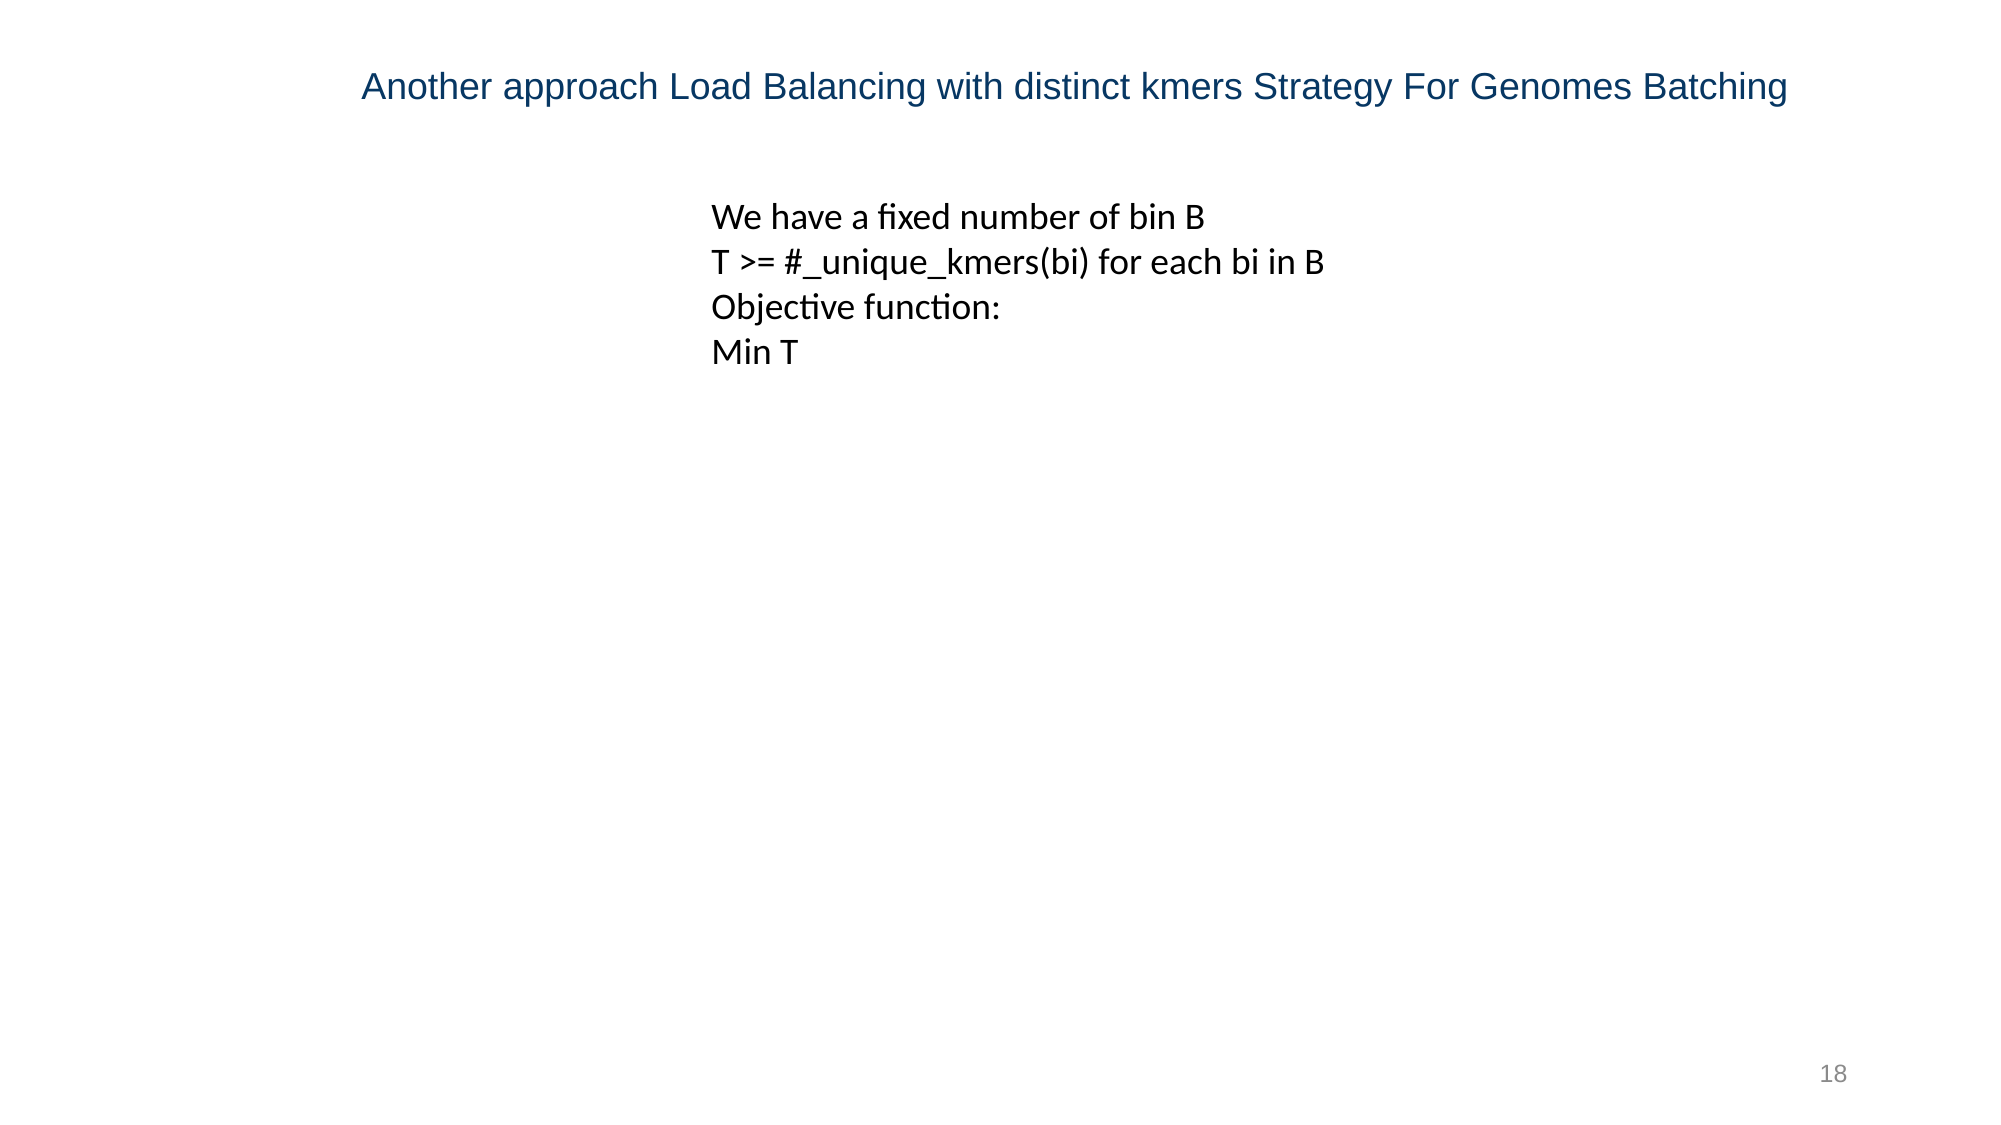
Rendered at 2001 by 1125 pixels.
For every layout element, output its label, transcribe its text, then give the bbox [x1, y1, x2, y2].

text_box Another approach Load Balancing with distinct kmers Strategy For Genomes Batching [346, 54, 1804, 115]
slide_number 18 [1412, 1042, 1863, 1103]
text_box We have a fixed number of bin B T >= #_unique_kmers(bi) for each bi in B Objective function: Min T [696, 184, 1341, 380]
